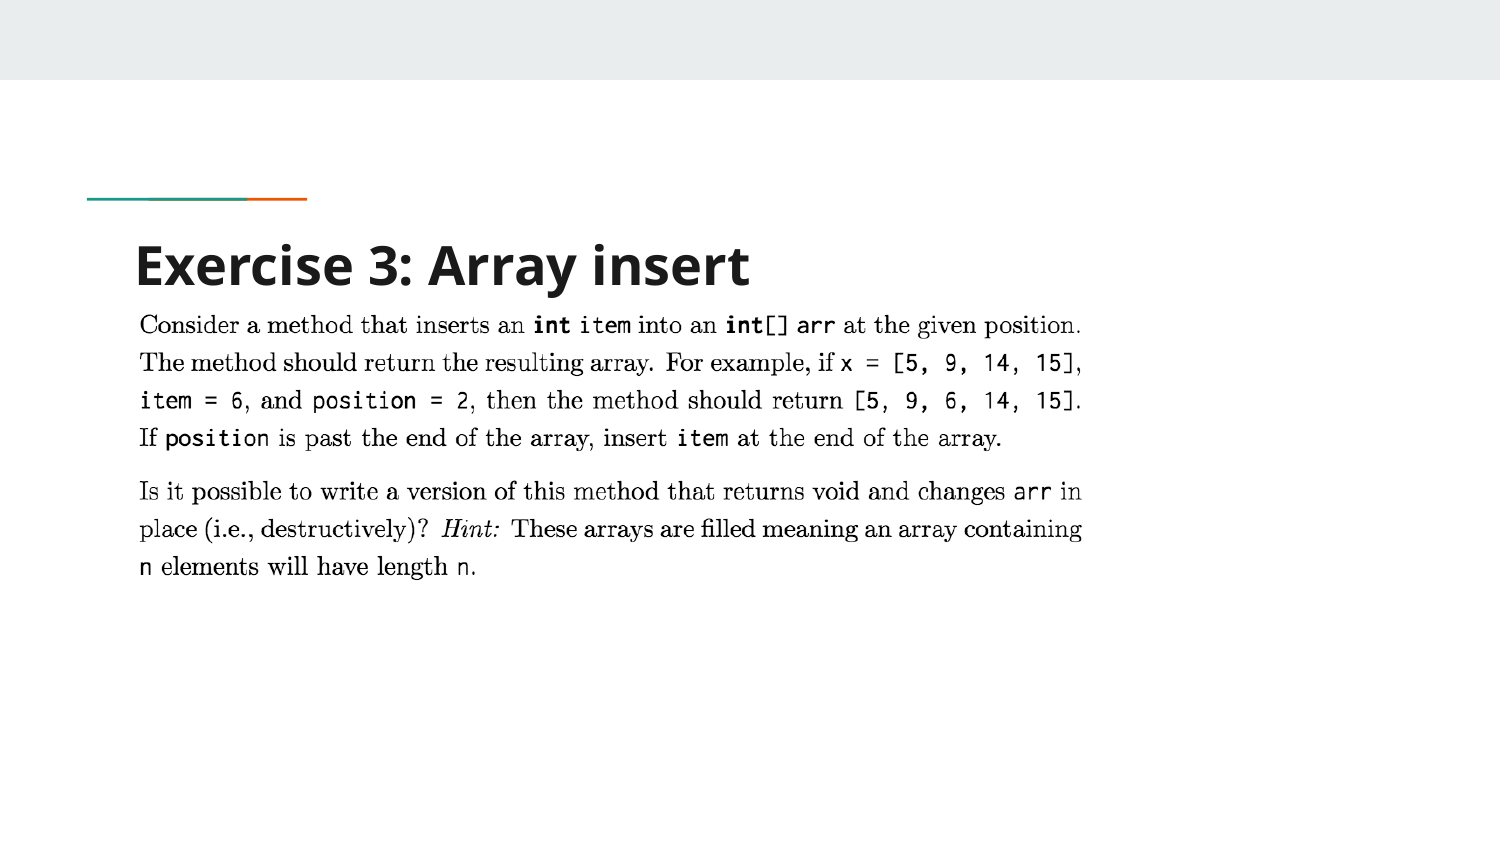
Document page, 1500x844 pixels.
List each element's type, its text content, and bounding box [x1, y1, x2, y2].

title Exercise 3: Array insert [119, 216, 1381, 305]
picture [130, 303, 1100, 591]
